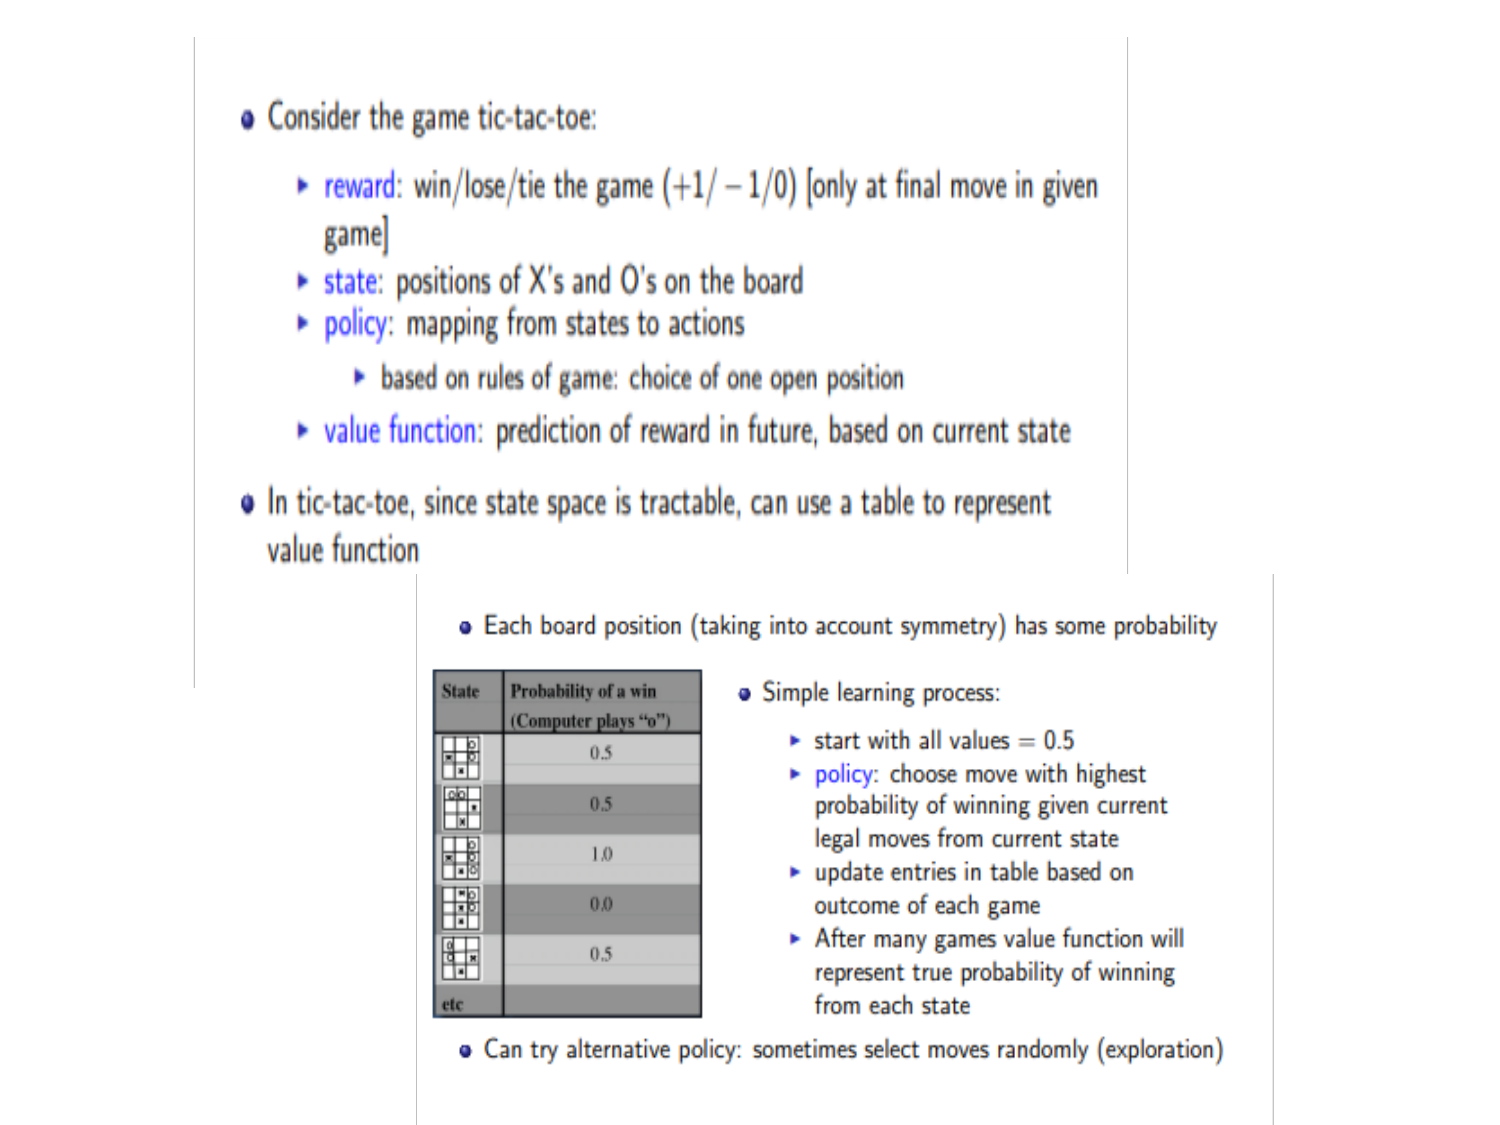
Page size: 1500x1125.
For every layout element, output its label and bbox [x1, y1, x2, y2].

list [187, 37, 1175, 688]
picture [399, 574, 1288, 1125]
